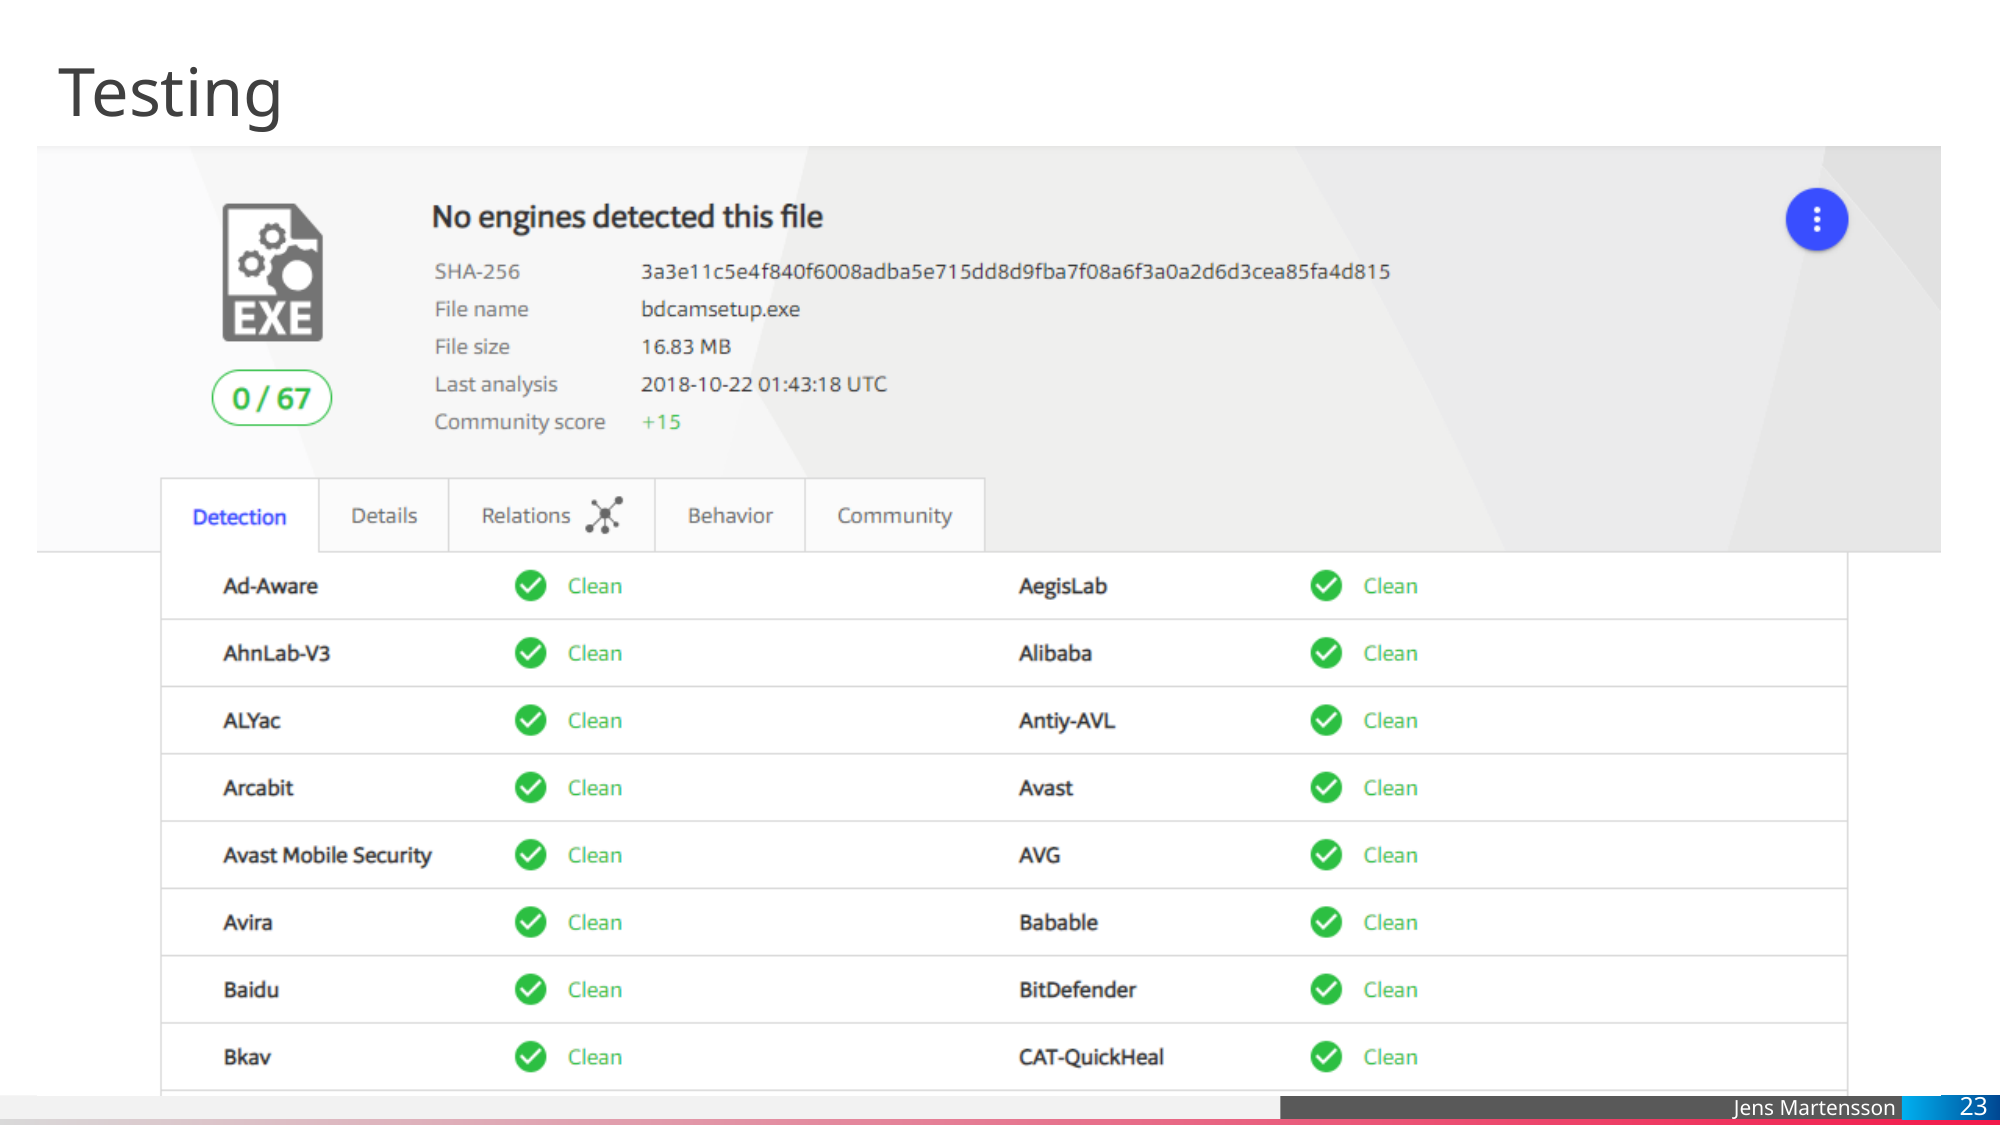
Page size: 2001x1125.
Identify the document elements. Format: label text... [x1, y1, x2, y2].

picture [37, 146, 1941, 1096]
slide_number 23 [1901, 1095, 2000, 1120]
title Testing [59, 59, 1942, 148]
